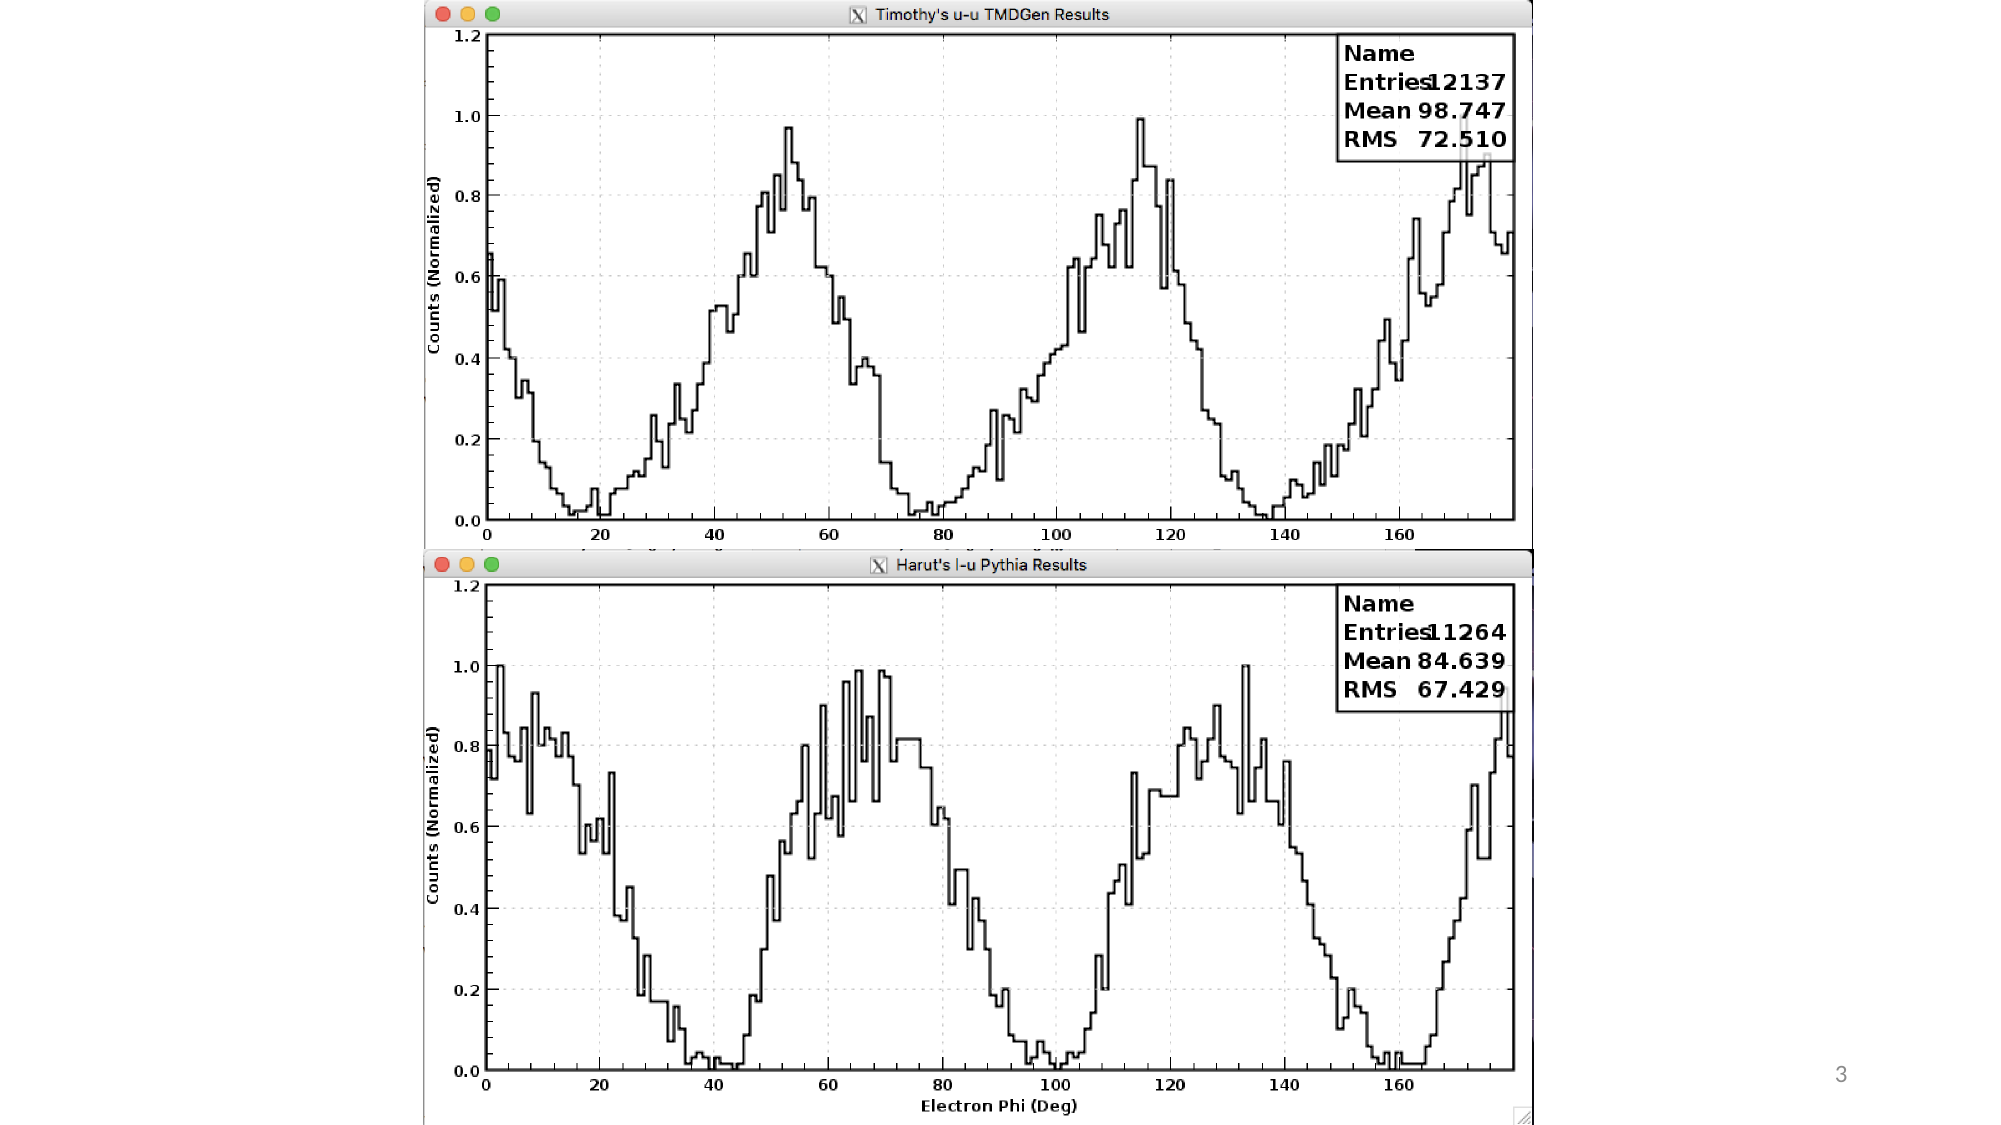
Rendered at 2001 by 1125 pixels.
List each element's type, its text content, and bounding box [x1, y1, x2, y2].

slide_number 3 [1534, 1042, 1863, 1103]
picture [423, 0, 1534, 1125]
